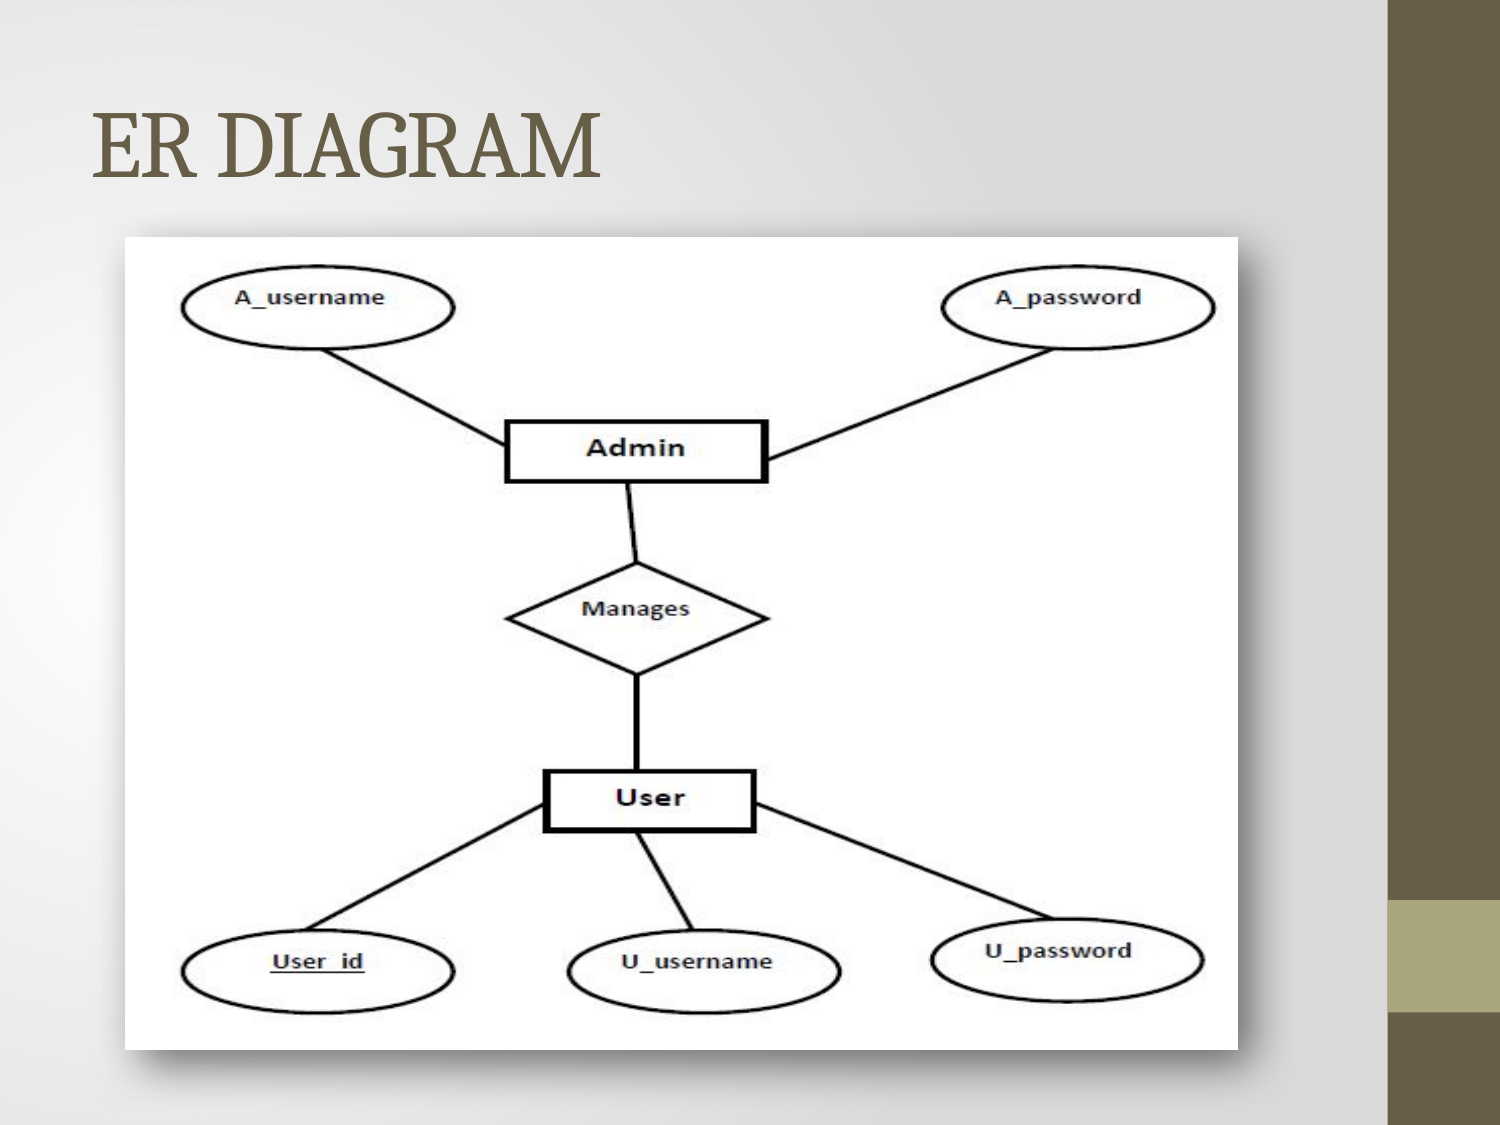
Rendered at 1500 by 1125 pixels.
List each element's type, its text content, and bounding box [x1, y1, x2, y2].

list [124, 236, 1238, 1051]
title ER DIAGRAM [75, 45, 1325, 233]
